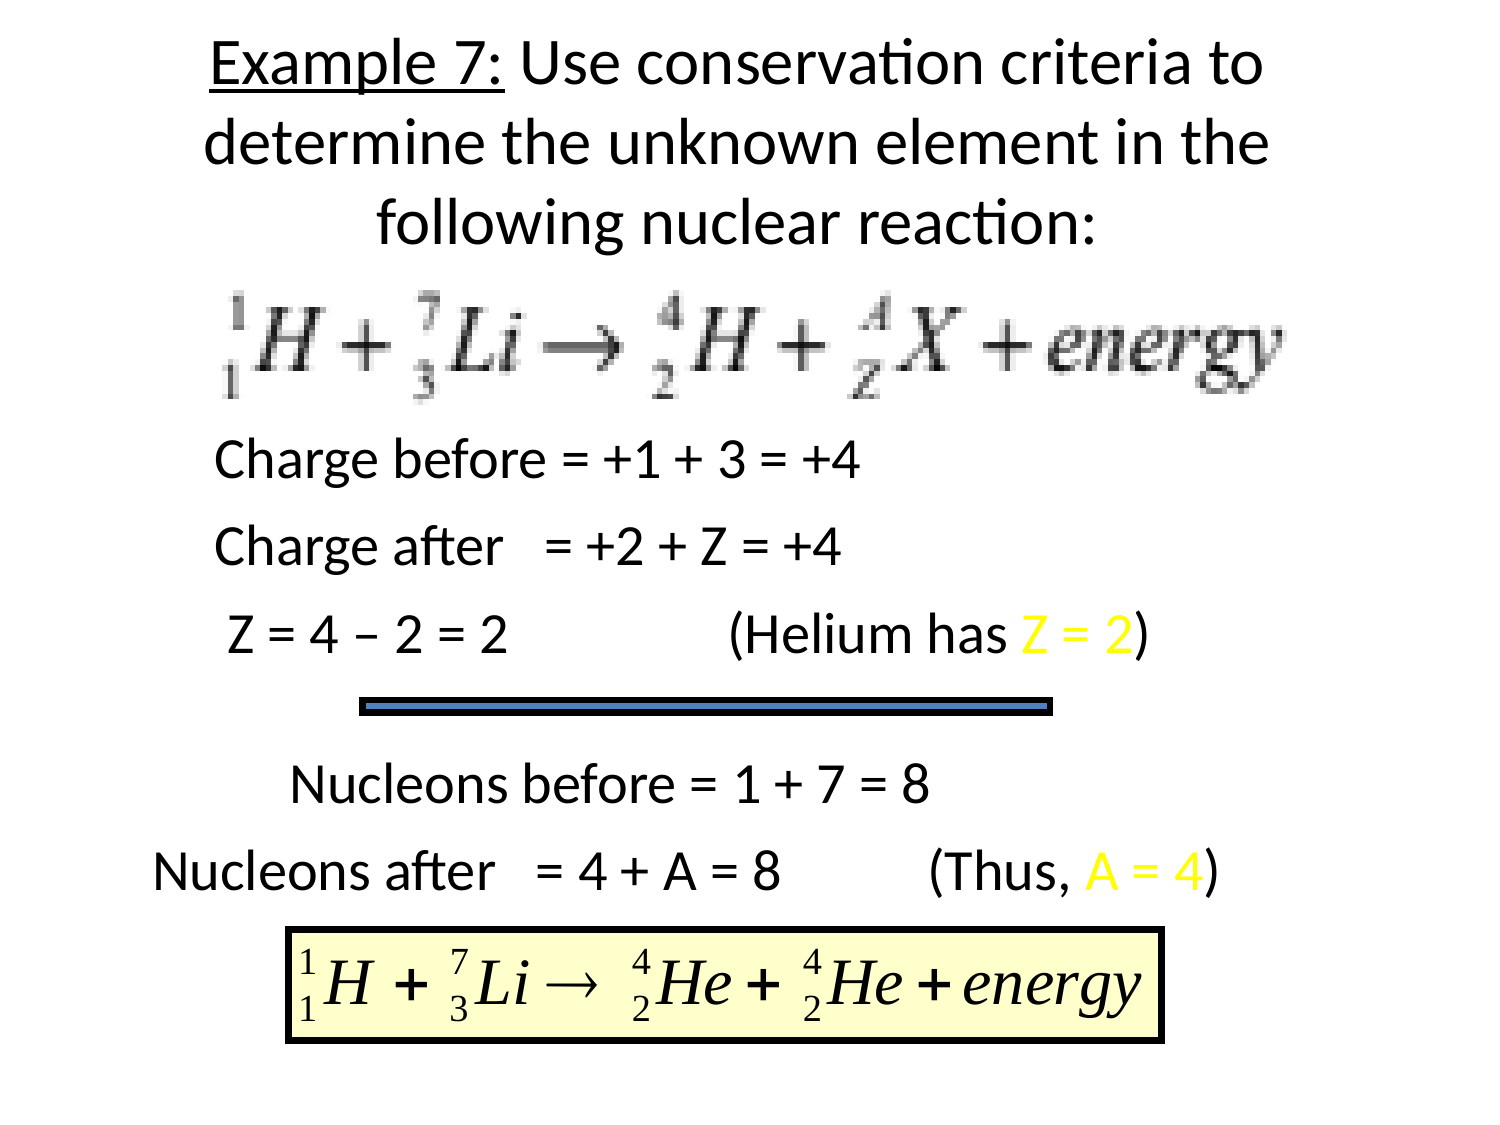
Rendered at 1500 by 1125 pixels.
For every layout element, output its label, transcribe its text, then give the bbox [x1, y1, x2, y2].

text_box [291, 932, 1159, 1038]
text_box Charge after = +2 + Z = +4 [200, 500, 1138, 585]
text_box Z = 4 – 2 = 2 [212, 587, 712, 673]
text_box Nucleons before = 1 + 7 = 8 [275, 737, 1138, 823]
text_box Nucleons after = 4 + A = 8 [137, 825, 912, 910]
text_box (Thus, A = 4) [912, 825, 1400, 910]
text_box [212, 262, 1293, 406]
text_box (Helium has Z = 2) [712, 587, 1275, 673]
text_box Charge before = +1 + 3 = +4 [200, 412, 1138, 498]
text_box [362, 699, 1050, 713]
title Example 7: Use conservation criteria to determine the unknown element in the following nuclear reaction: [137, 43, 1338, 232]
